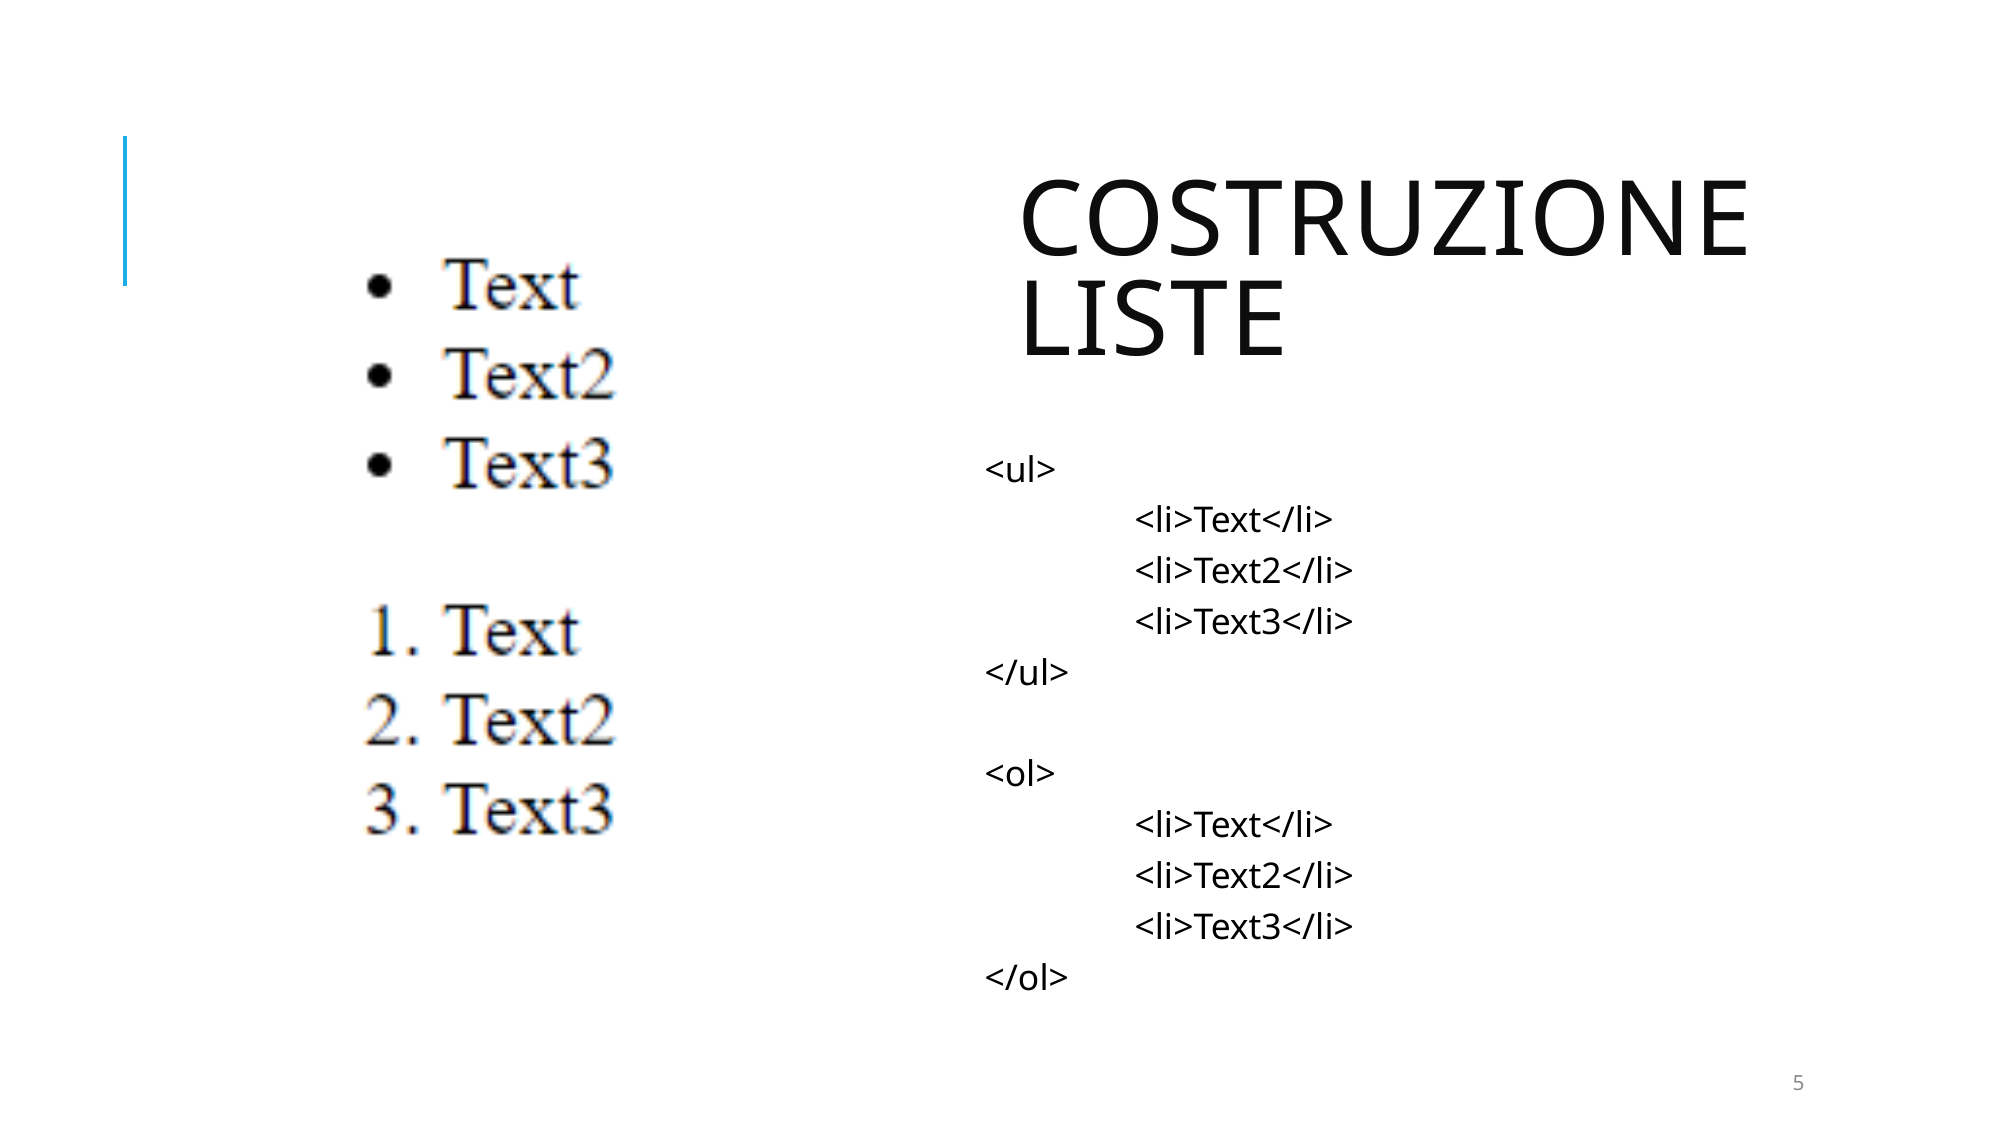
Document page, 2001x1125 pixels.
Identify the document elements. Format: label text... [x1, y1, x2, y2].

text_box <ul> <li>Text</li> <li>Text2</li> <li>Text3</li> </ul> <ol> <li>Text</li> <li>Text2</li> <li>Text3</li> </ol> [969, 444, 1853, 1014]
slide_number 5 [1777, 1061, 1938, 1107]
picture [275, 237, 746, 886]
title Costruzione liste [1002, 148, 1863, 402]
